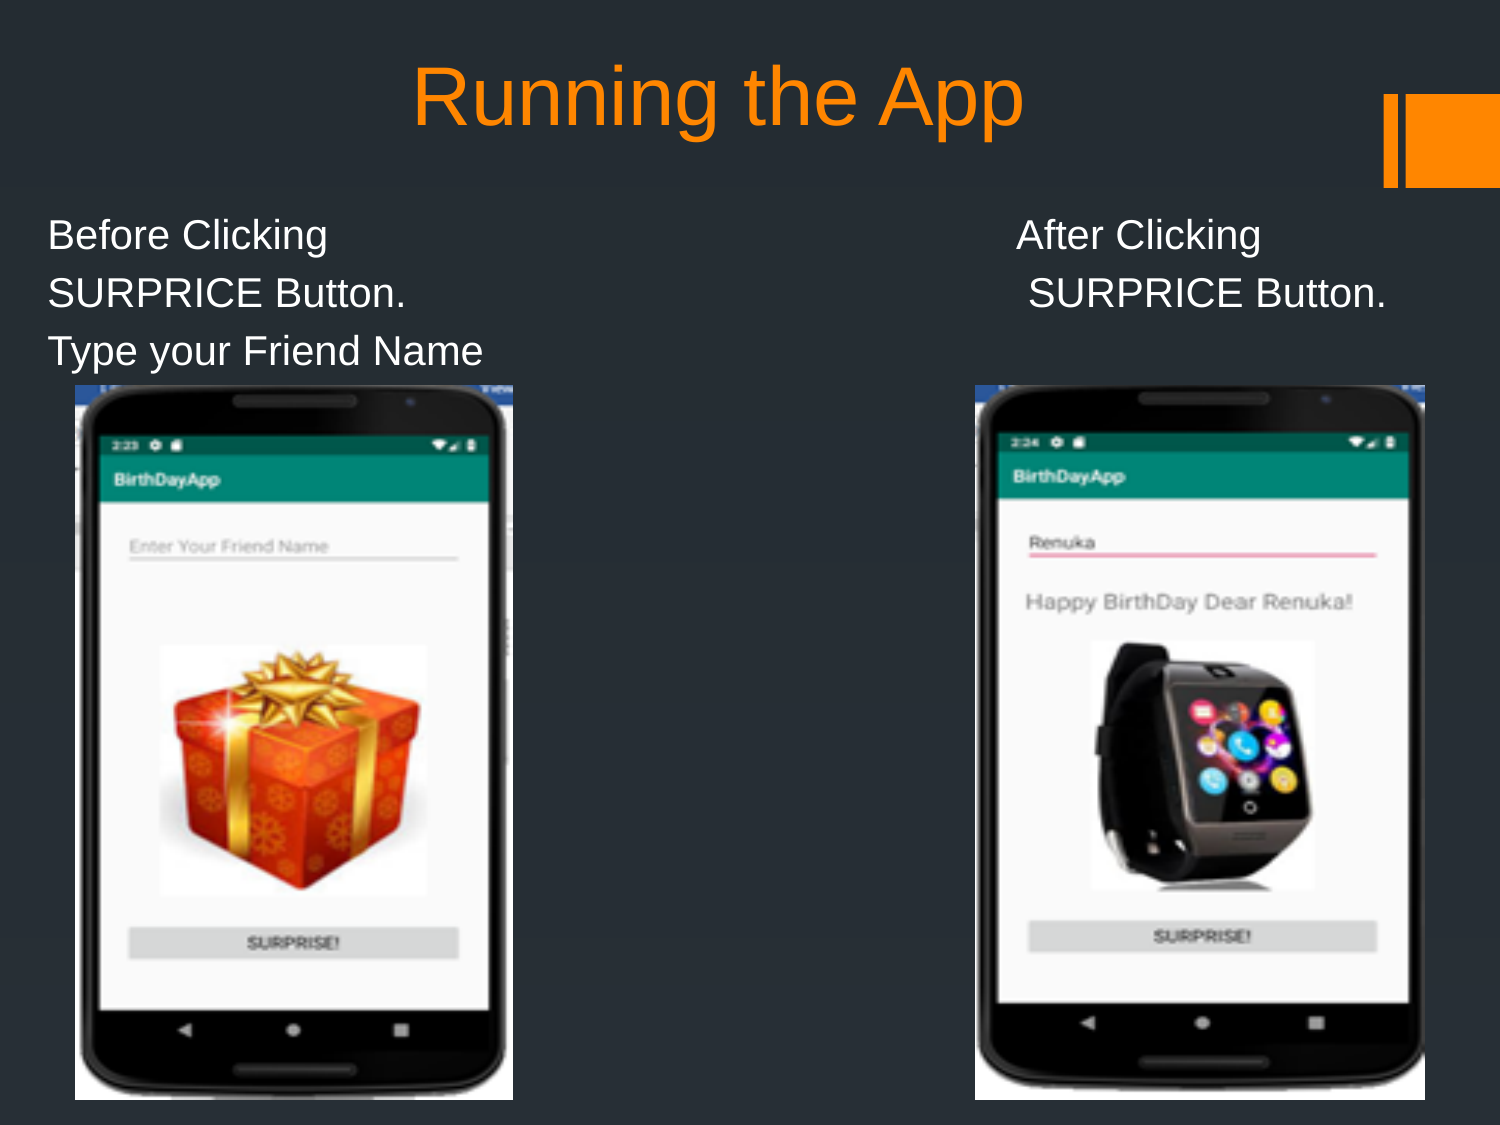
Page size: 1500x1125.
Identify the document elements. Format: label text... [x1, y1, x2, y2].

picture [74, 384, 513, 1101]
list Before Clicking After Clicking SURPRICE Button. SURPRICE Button. Type your Friend Name [24, 200, 1425, 1075]
picture [974, 384, 1426, 1101]
title Running the App [99, 24, 1338, 150]
